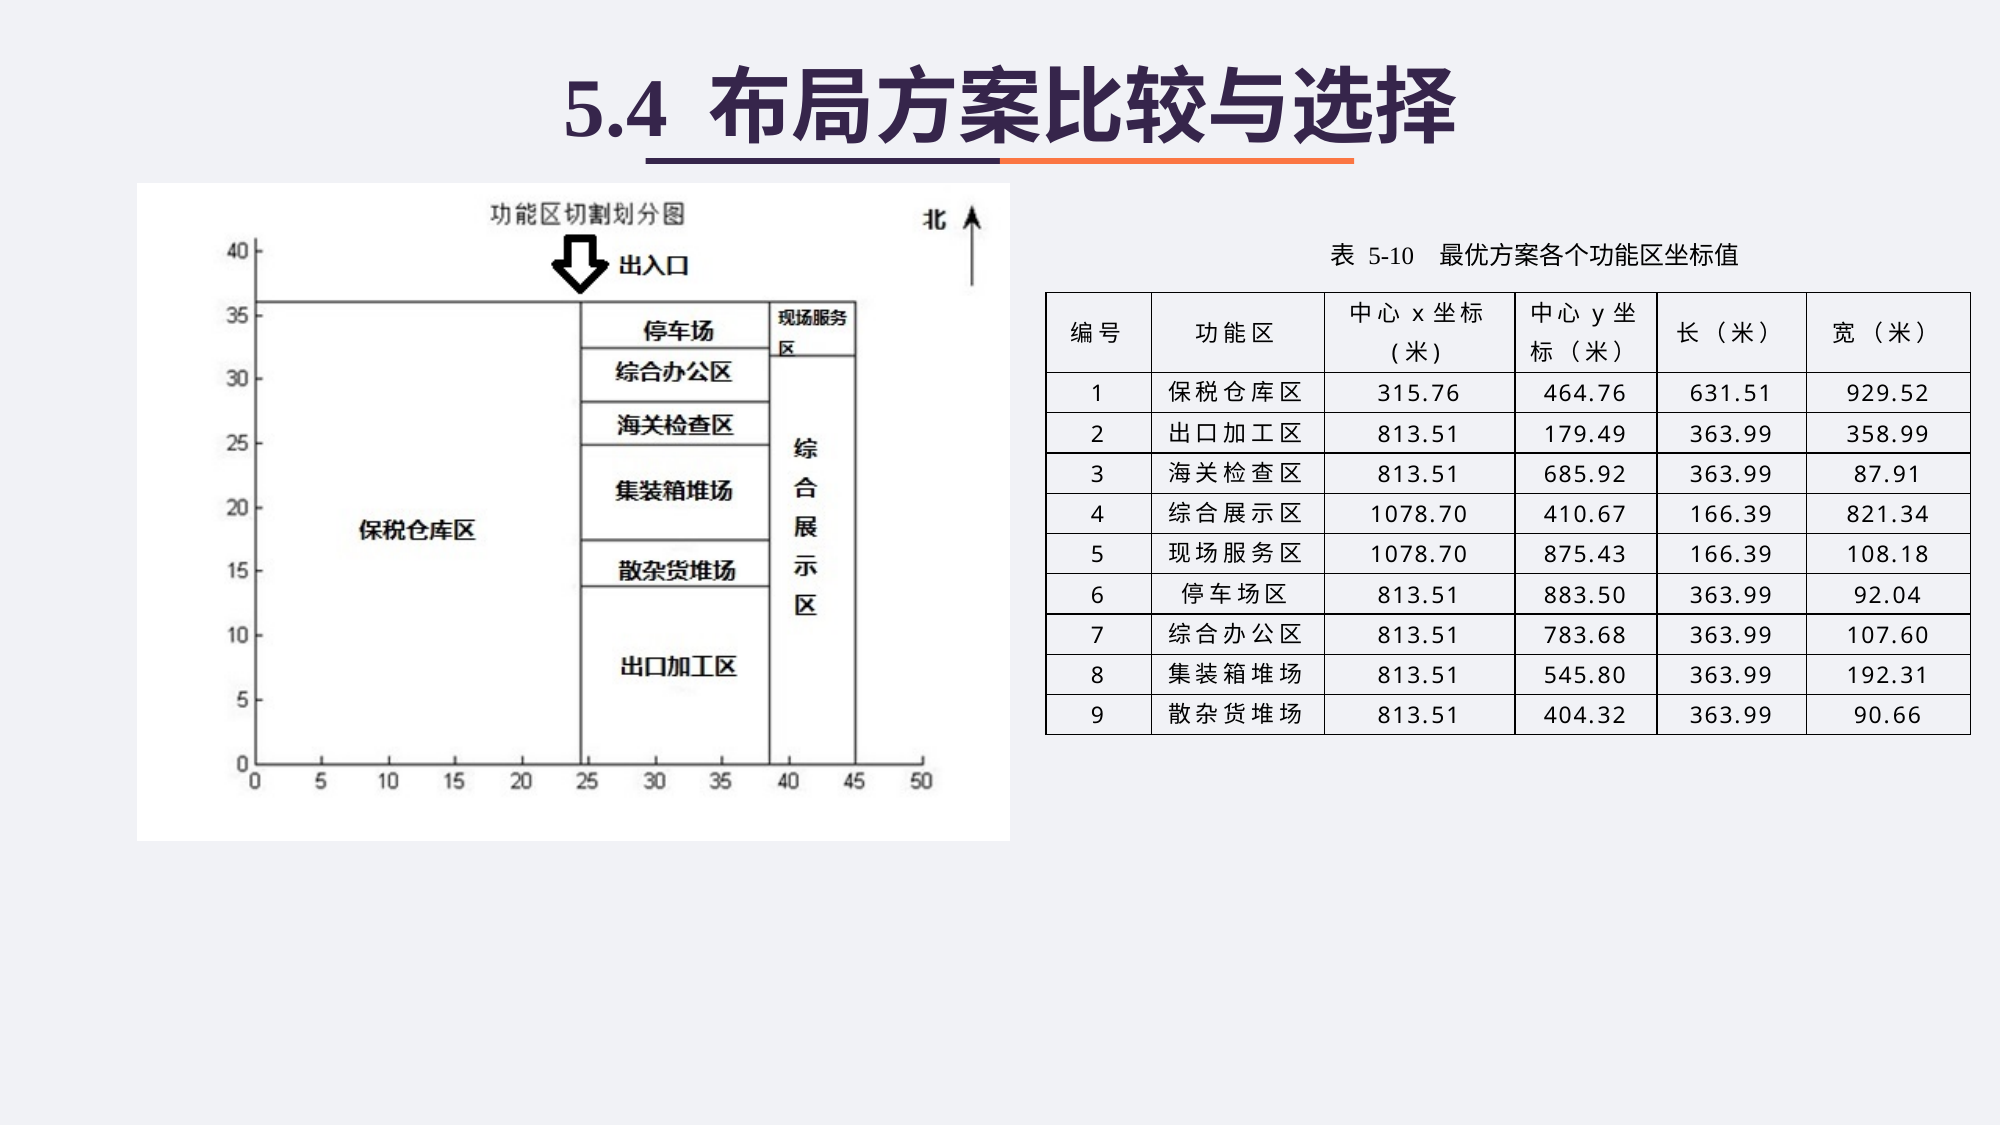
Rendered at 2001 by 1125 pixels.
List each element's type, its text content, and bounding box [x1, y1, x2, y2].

picture [137, 183, 1010, 841]
picture [1035, 239, 1975, 785]
title 5.4 布局方案比较与选择 [137, 36, 1863, 184]
